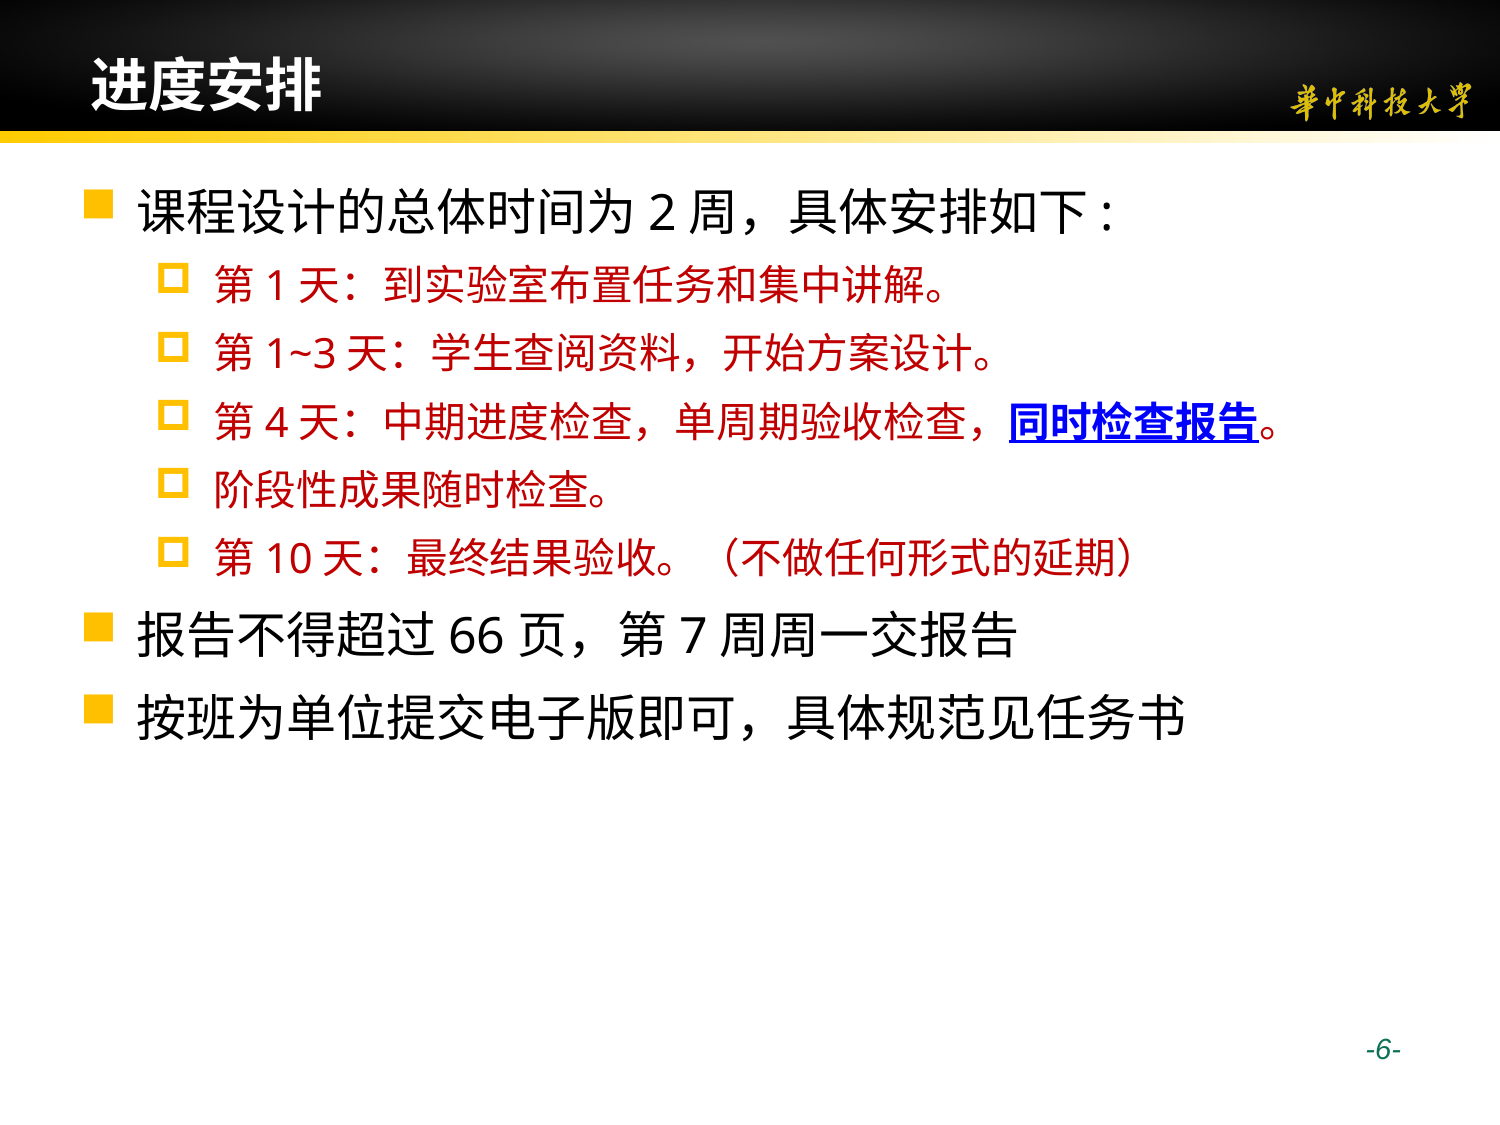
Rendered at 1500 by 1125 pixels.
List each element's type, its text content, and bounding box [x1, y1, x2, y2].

picture [0, 0, 1500, 131]
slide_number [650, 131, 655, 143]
list 课程设计的总体时间为2周，具体安排如下: 第1天：到实验室布置任务和集中讲解。 第1~3天：学生查阅资料，开始方案设计。 第4天：中期进度检查，单周期验收检查，同时检查报告。 阶段性成果随时检查。 第10天：最终结果验收。（不做任何形式的延期） 报告不得超过66页，第7周周一交报告 按班为单位提交电子版即可，具体规范见任务书 [64, 160, 1413, 988]
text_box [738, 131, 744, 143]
title 进度安排 [75, 35, 1425, 131]
title 例子 [562, 131, 567, 143]
slide_number -6- [1257, 1023, 1425, 1102]
